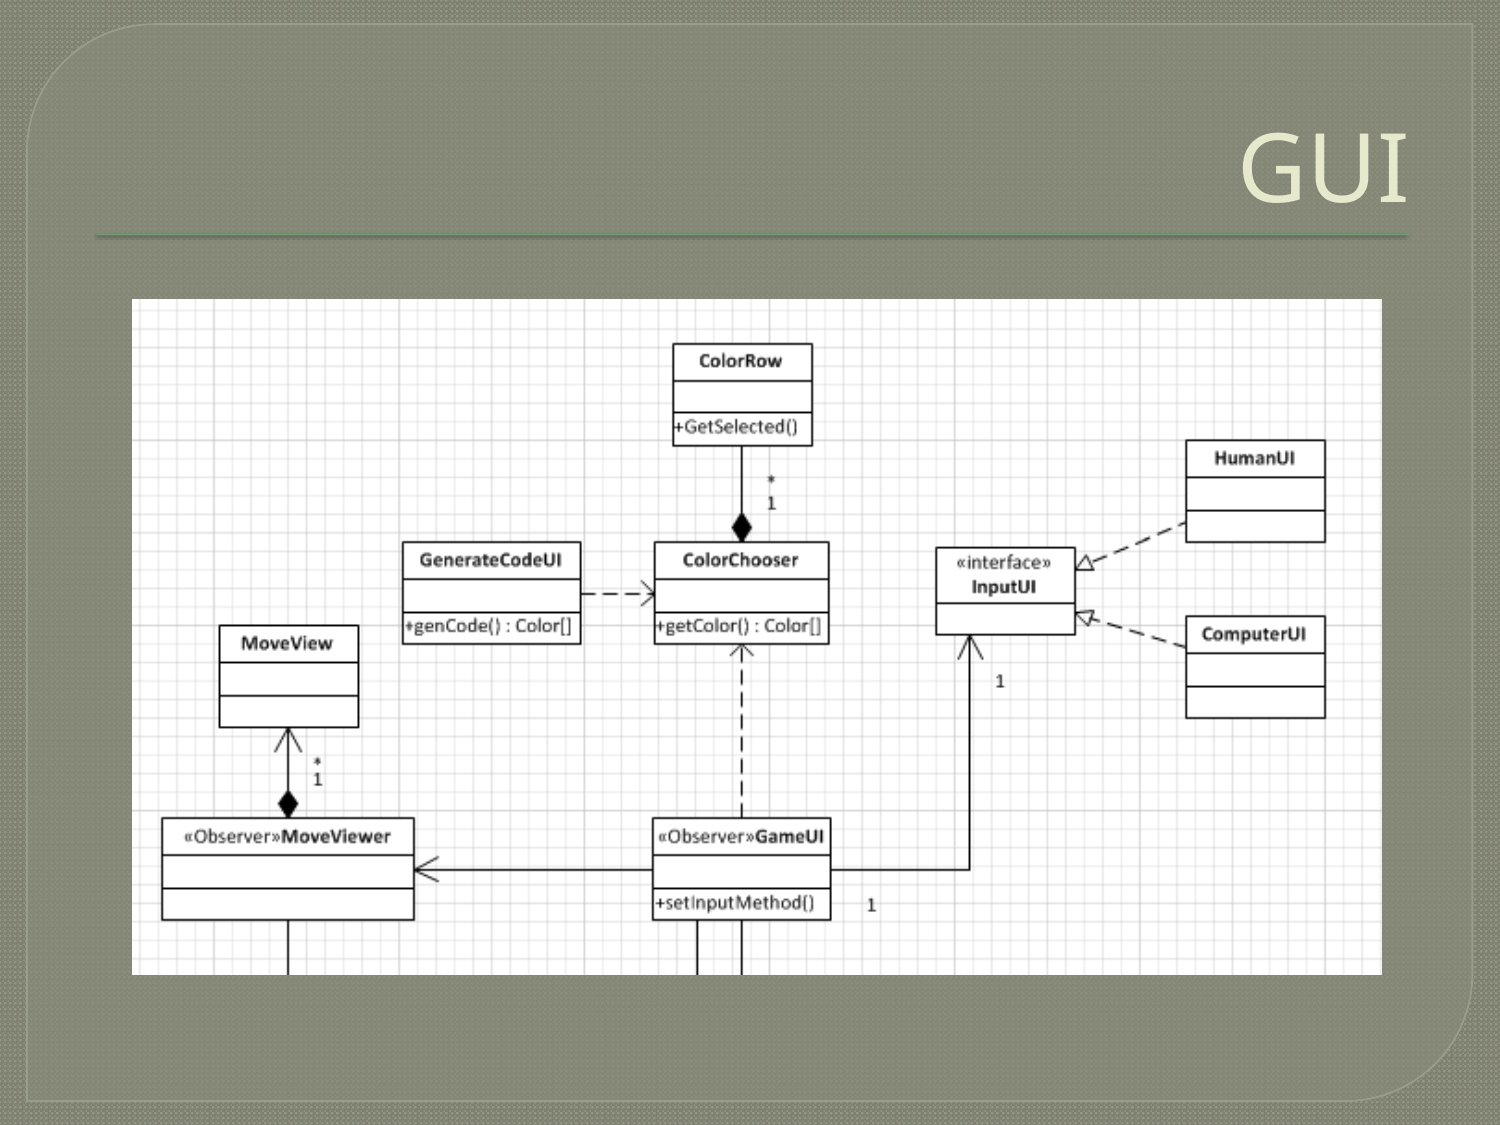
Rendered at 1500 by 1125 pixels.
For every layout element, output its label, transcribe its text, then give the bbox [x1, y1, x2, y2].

title GUI [75, 41, 1425, 230]
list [132, 299, 1382, 976]
